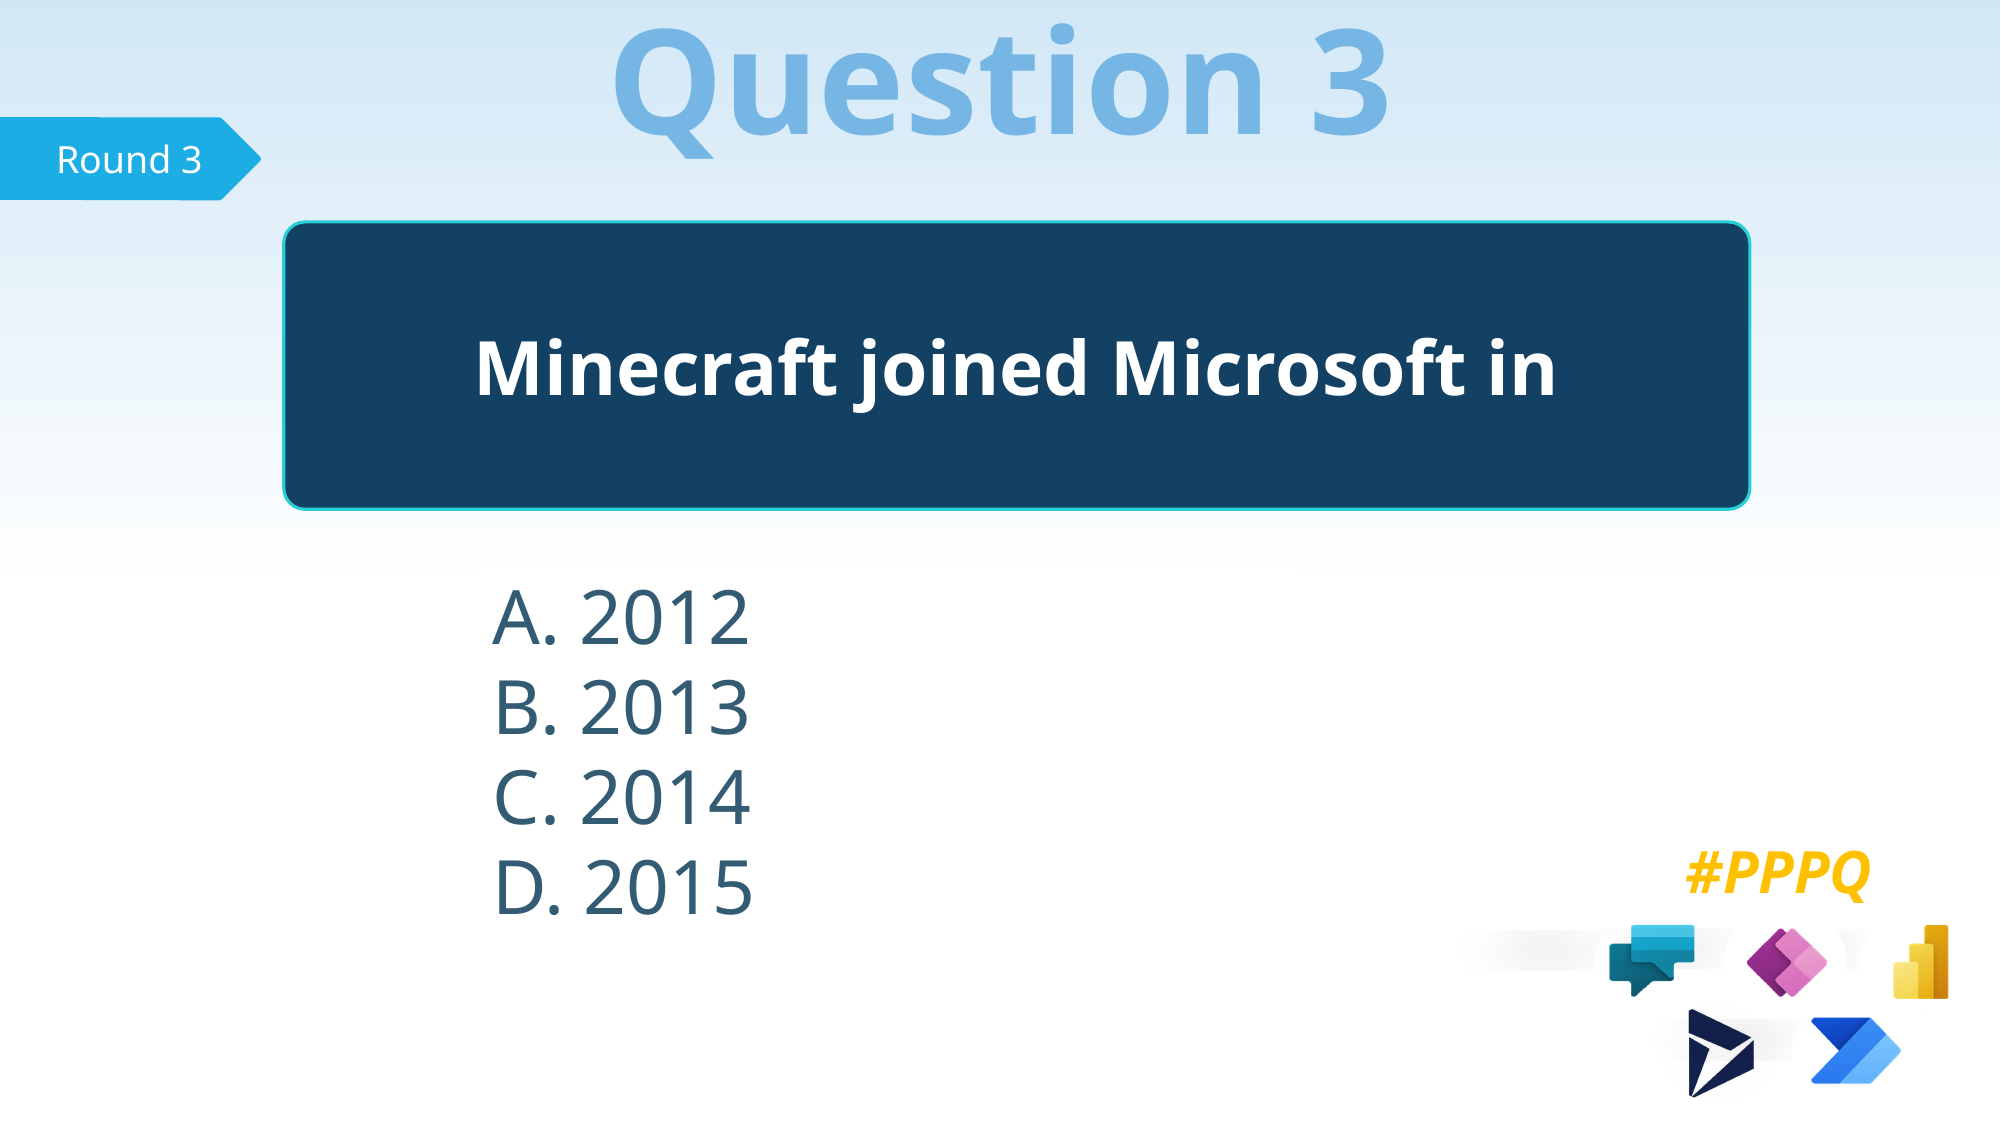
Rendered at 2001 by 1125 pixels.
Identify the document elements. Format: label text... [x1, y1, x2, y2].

text_box Question 3 [249, 0, 1750, 169]
text_box 2012 2013 2014 2015 [477, 562, 1298, 938]
picture [1723, 909, 1848, 1011]
text_box Minecraft joined Microsoft in [282, 220, 1752, 511]
picture [1663, 1003, 1776, 1103]
picture [1791, 1001, 1914, 1107]
picture [1594, 911, 1712, 1011]
picture [1859, 910, 1982, 1014]
